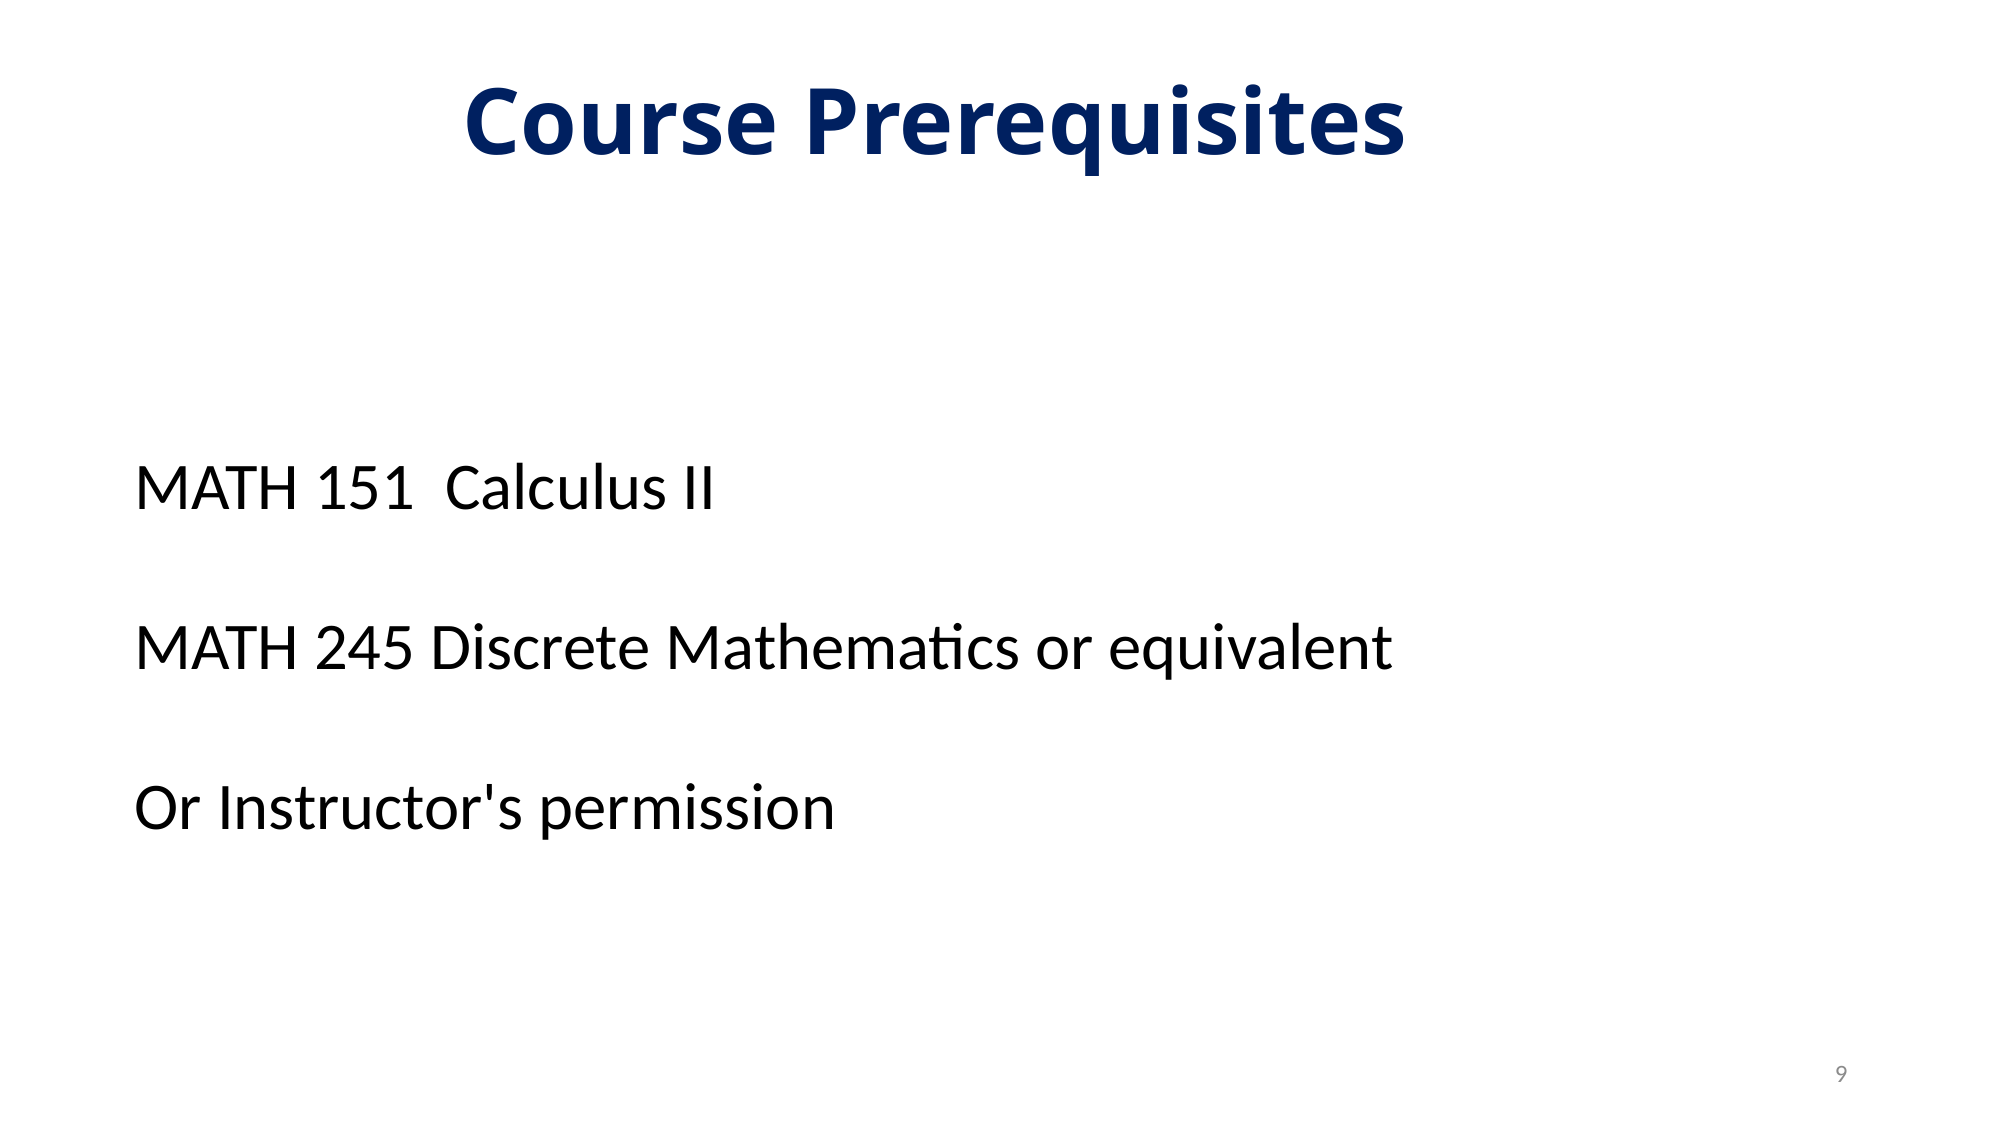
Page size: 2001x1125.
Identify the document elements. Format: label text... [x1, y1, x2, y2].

title Course Prerequisites [0, 16, 1935, 234]
slide_number 9 [1412, 1042, 1863, 1103]
text_box MATH 151 Calculus II MATH 245 Discrete Mathematics or equivalent Or Instructor's permission [119, 435, 1935, 930]
